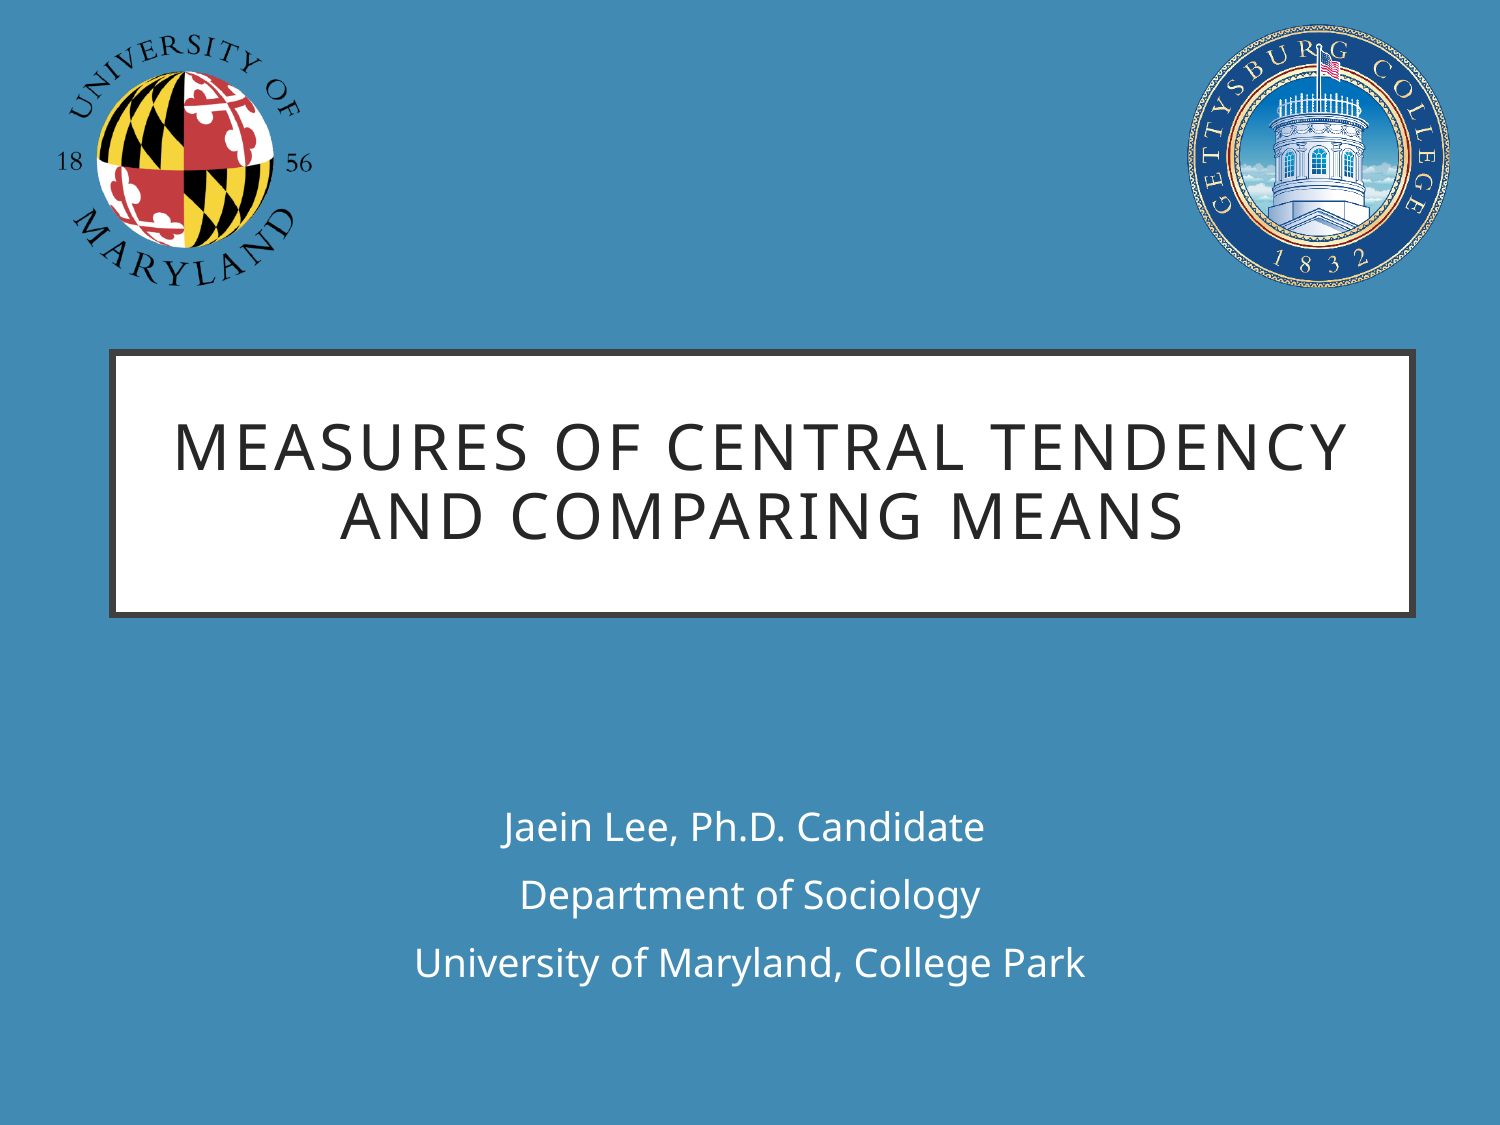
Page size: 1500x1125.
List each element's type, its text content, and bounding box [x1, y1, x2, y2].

picture [1187, 24, 1450, 288]
picture [1, 22, 369, 298]
subtitle Jaein Lee, Ph.D. Candidate Department of Sociology University of Maryland, College Park [331, 793, 1169, 998]
title Measures of Central tendency and comparing means [109, 349, 1416, 618]
